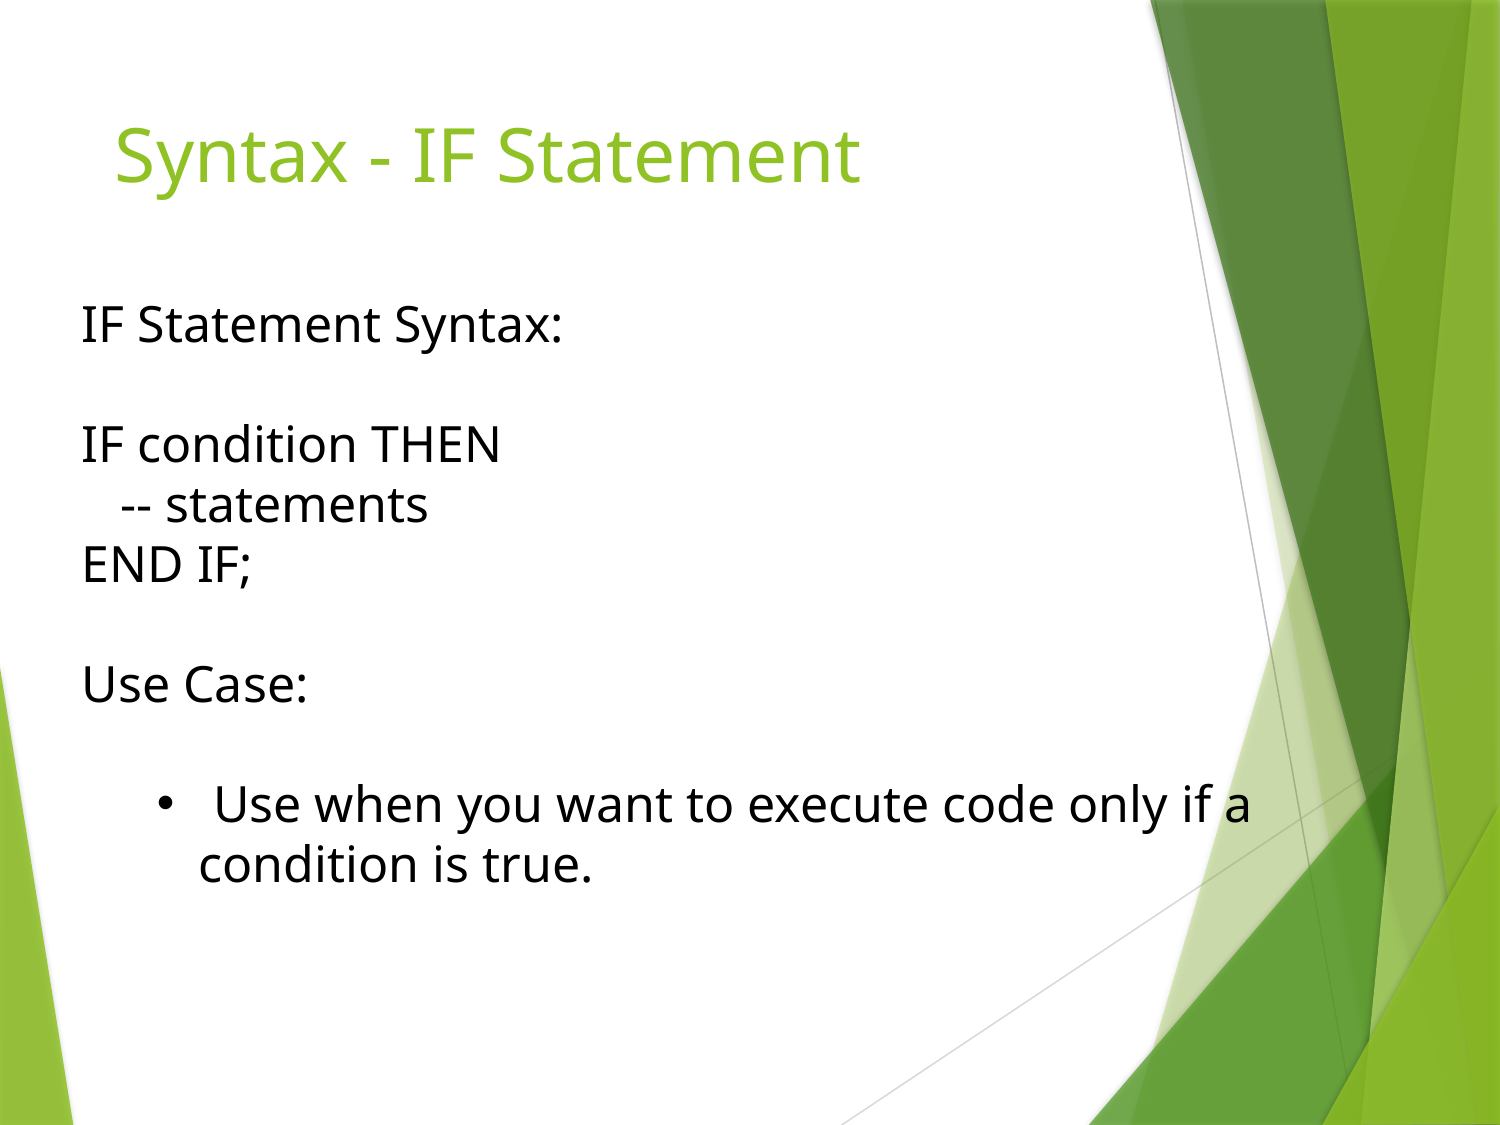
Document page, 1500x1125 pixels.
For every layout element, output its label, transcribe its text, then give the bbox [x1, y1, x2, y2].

text_box IF Statement Syntax: IF condition THEN -- statements END IF; Use Case: Use when you want to execute code only if a condition is true. [67, 224, 1281, 900]
title Syntax - IF Statement [99, 99, 1142, 224]
